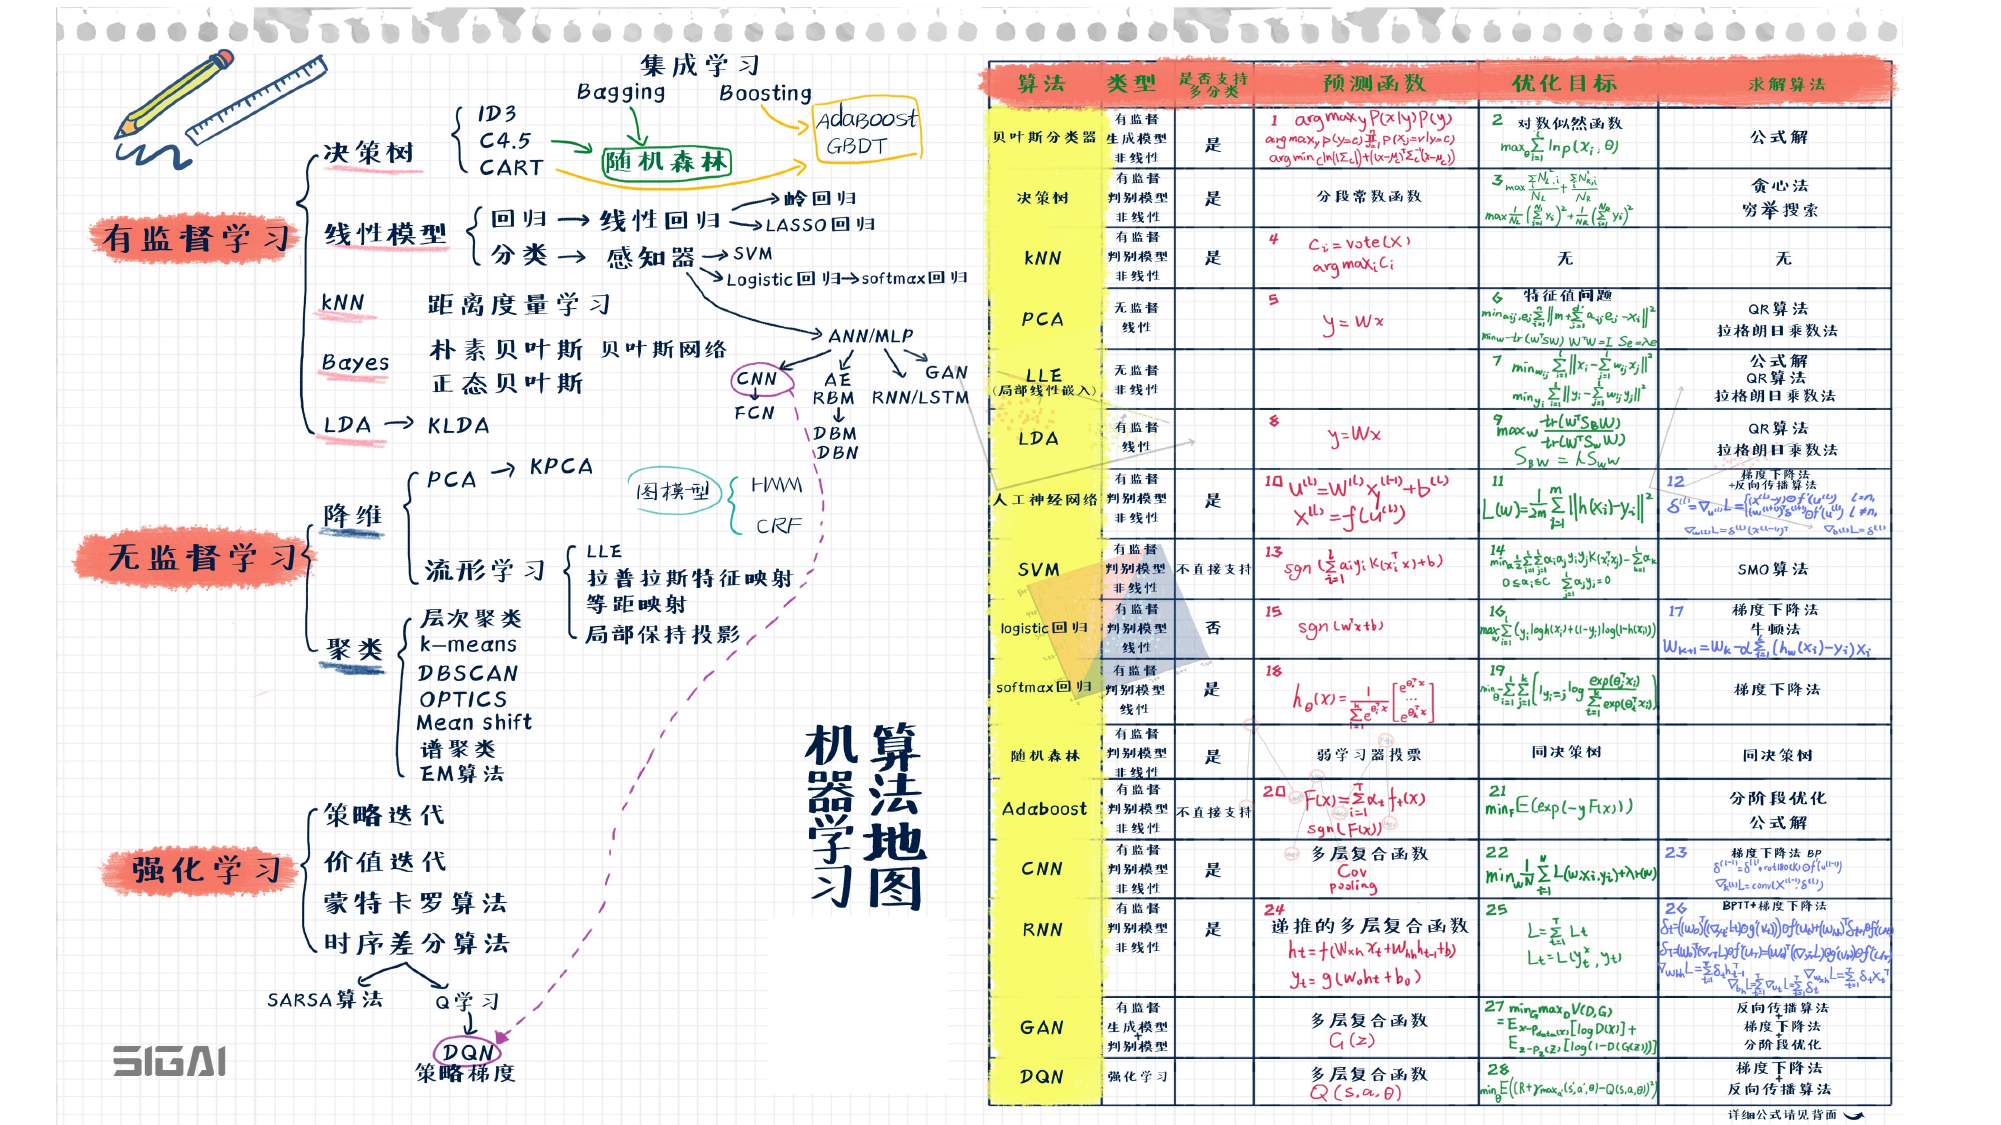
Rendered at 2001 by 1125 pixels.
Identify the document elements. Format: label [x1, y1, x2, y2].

list [56, 0, 1904, 1125]
